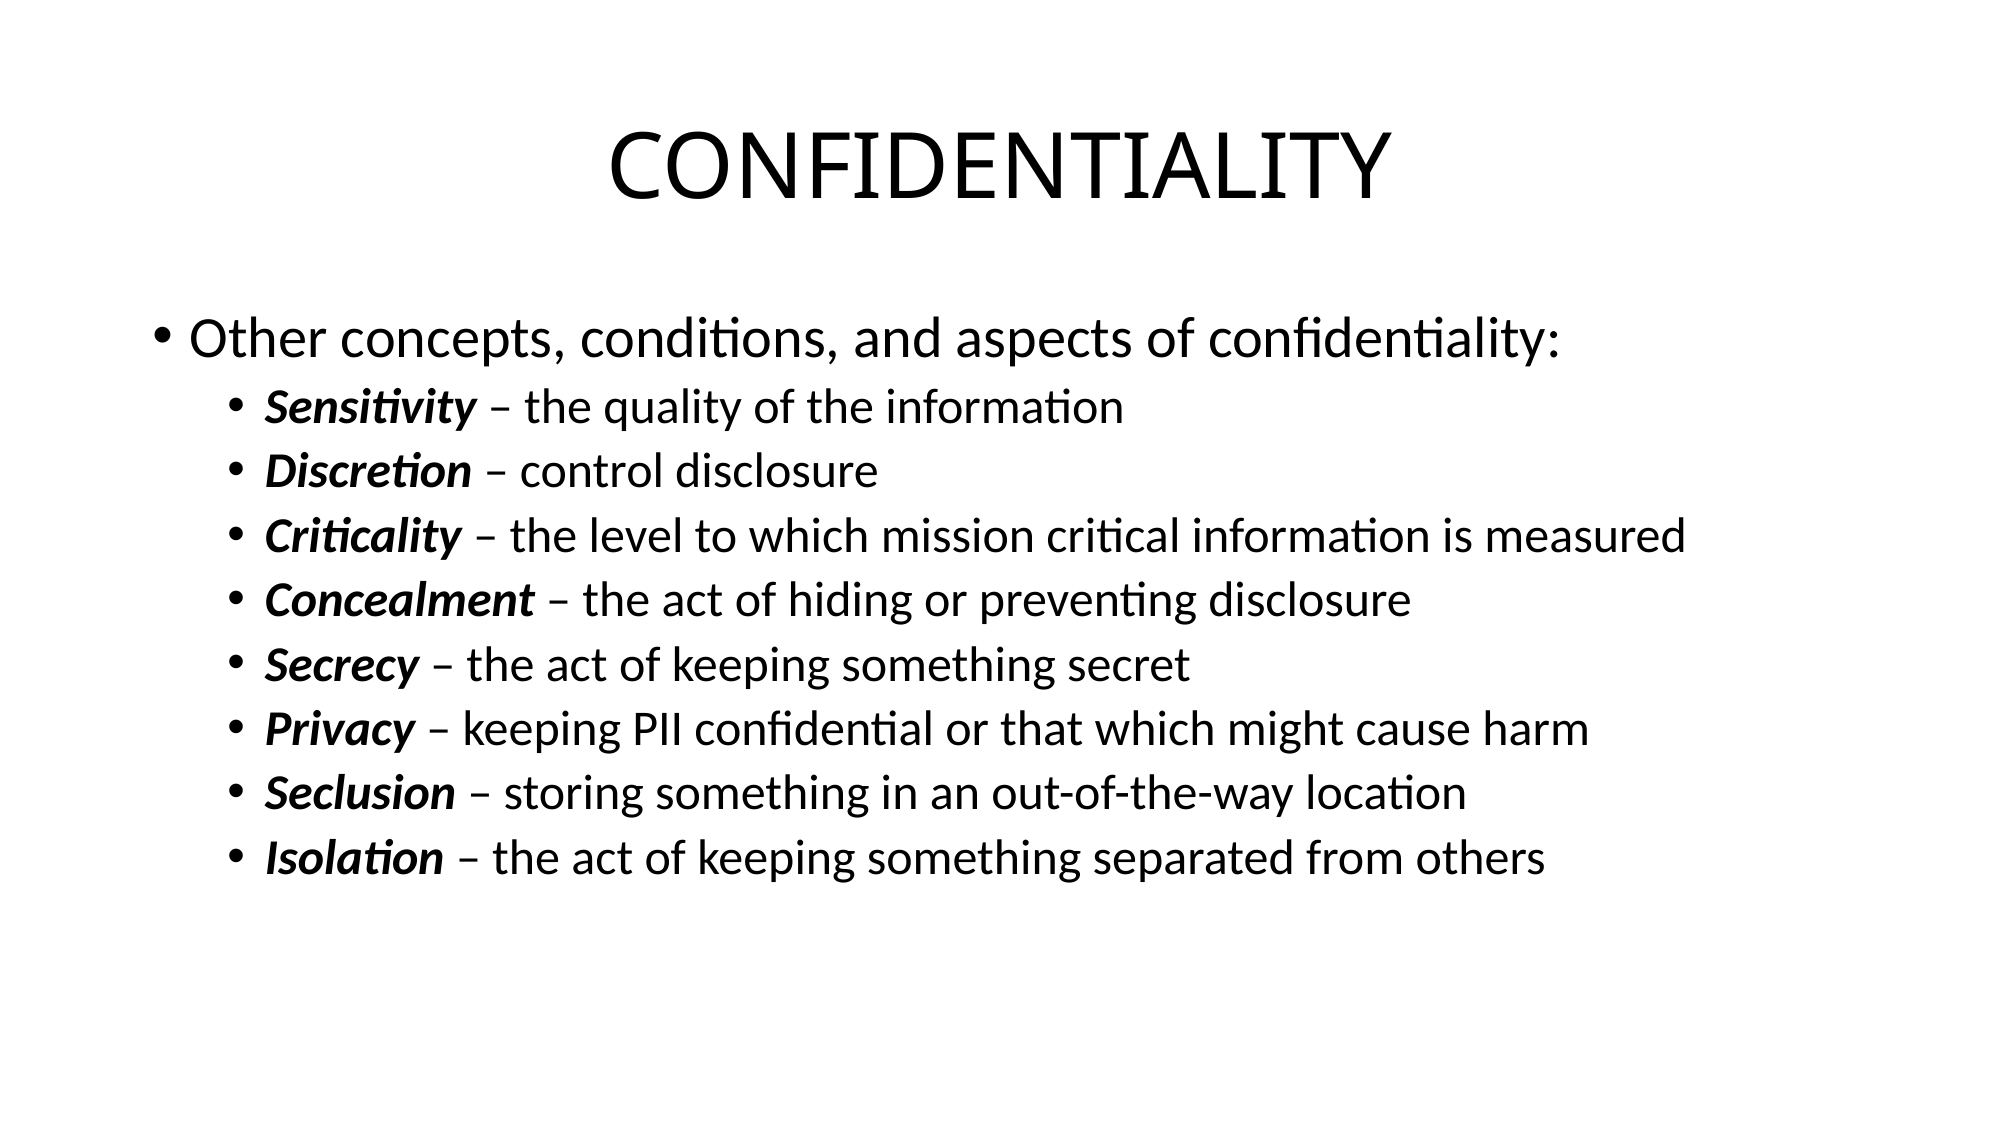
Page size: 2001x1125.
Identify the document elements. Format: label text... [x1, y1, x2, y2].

list Other concepts, conditions, and aspects of confidentiality: Sensitivity – the quality of the information Discretion – control disclosure Criticality – the level to which mission critical information is measured Concealment – the act of hiding or preventing disclosure Secrecy – the act of keeping something secret Privacy – keeping PII confidential or that which might cause harm Seclusion – storing something in an out-of-the-way location Isolation – the act of keeping something separated from others [137, 299, 1863, 1014]
title CONFIDENTIALITY [137, 59, 1863, 278]
